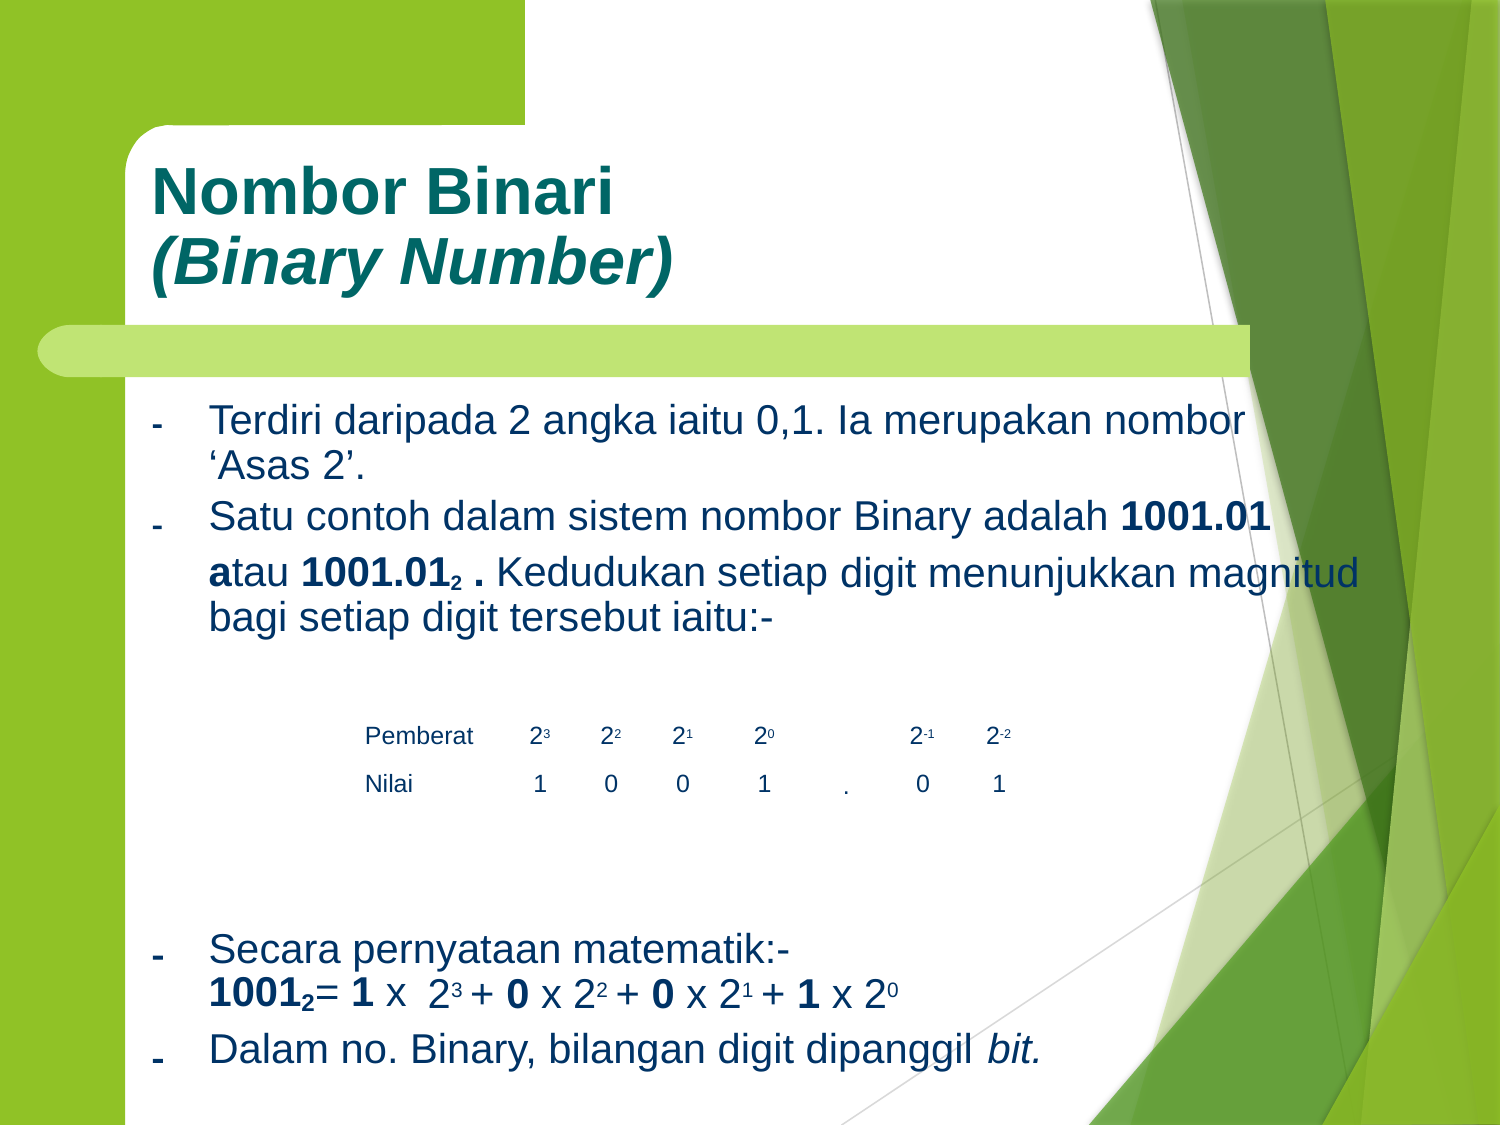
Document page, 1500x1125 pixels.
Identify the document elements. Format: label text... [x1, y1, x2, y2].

text_box . [840, 770, 856, 800]
text_box 20 1 [751, 720, 782, 800]
text_box 22 [571, 969, 613, 1016]
text_box [74, 0, 525, 192]
text_box + 1 x [758, 969, 861, 1016]
text_box Secara pernyataan [206, 924, 570, 969]
text_box - [150, 912, 191, 964]
text_box 21 [716, 969, 758, 1016]
text_box magnitud [1185, 549, 1368, 595]
text_box 23 [425, 969, 468, 1016]
text_box digit menunjukkan [837, 549, 1185, 595]
text_box + 0 x [613, 969, 716, 1016]
text_box matematik:- [570, 924, 799, 971]
text_box Pemberat Nilai [362, 720, 480, 800]
text_box tersebut [507, 592, 669, 639]
text_box Nombor Binari (Binary Number) [149, 153, 700, 295]
text_box atau 1001.012 . Kedudukan setiap [206, 540, 838, 594]
text_box 20 [861, 969, 904, 1016]
text_box bit. [985, 1025, 1052, 1071]
text_box + 0 x [468, 969, 570, 1016]
text_box [37, 324, 103, 378]
text_box 22 0 [598, 720, 629, 800]
text_box 21 0 [669, 720, 700, 800]
text_box [0, 0, 126, 1125]
text_box iaitu:- [669, 592, 782, 639]
text_box 10012= 1 x [206, 969, 425, 1016]
text_box 23 1 [527, 720, 558, 800]
text_box bagi setiap digit [206, 592, 507, 639]
text_box Dalam no. Binary, bilangan digit dipanggil [206, 1025, 984, 1071]
text_box - [150, 487, 191, 535]
text_box - [150, 386, 207, 435]
text_box [99, 324, 1250, 377]
text_box - [150, 1015, 191, 1064]
text_box Terdiri daripada 2 angka iaitu 0,1. Ia merupakan nombor ‘Asas 2’. Satu contoh dalam sistem nombor Binary adalah 1001.01 [206, 395, 1368, 543]
text_box 2-1 0 [907, 720, 943, 800]
text_box 2-2 1 [983, 720, 1019, 800]
